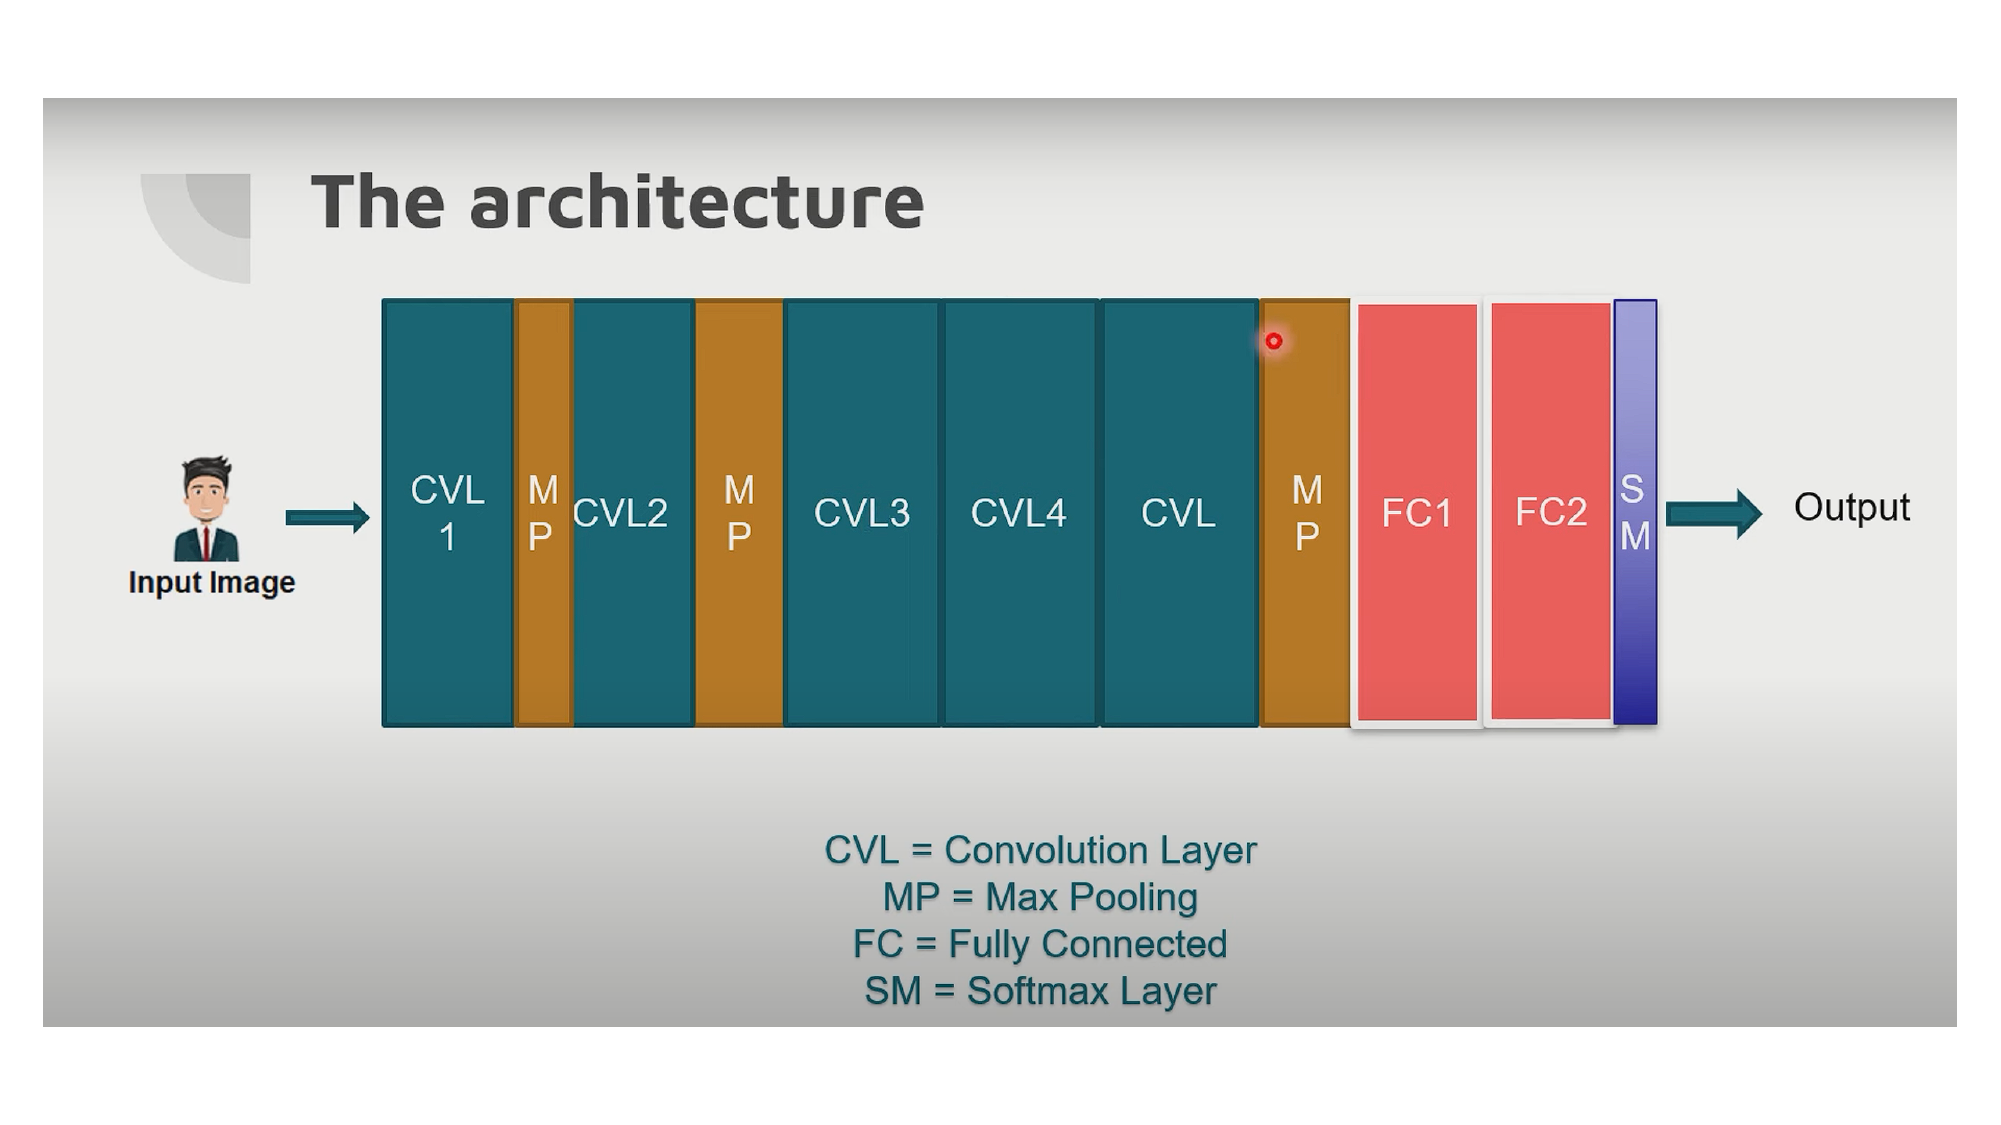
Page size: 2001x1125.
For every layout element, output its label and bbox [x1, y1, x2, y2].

picture [43, 98, 1957, 1027]
